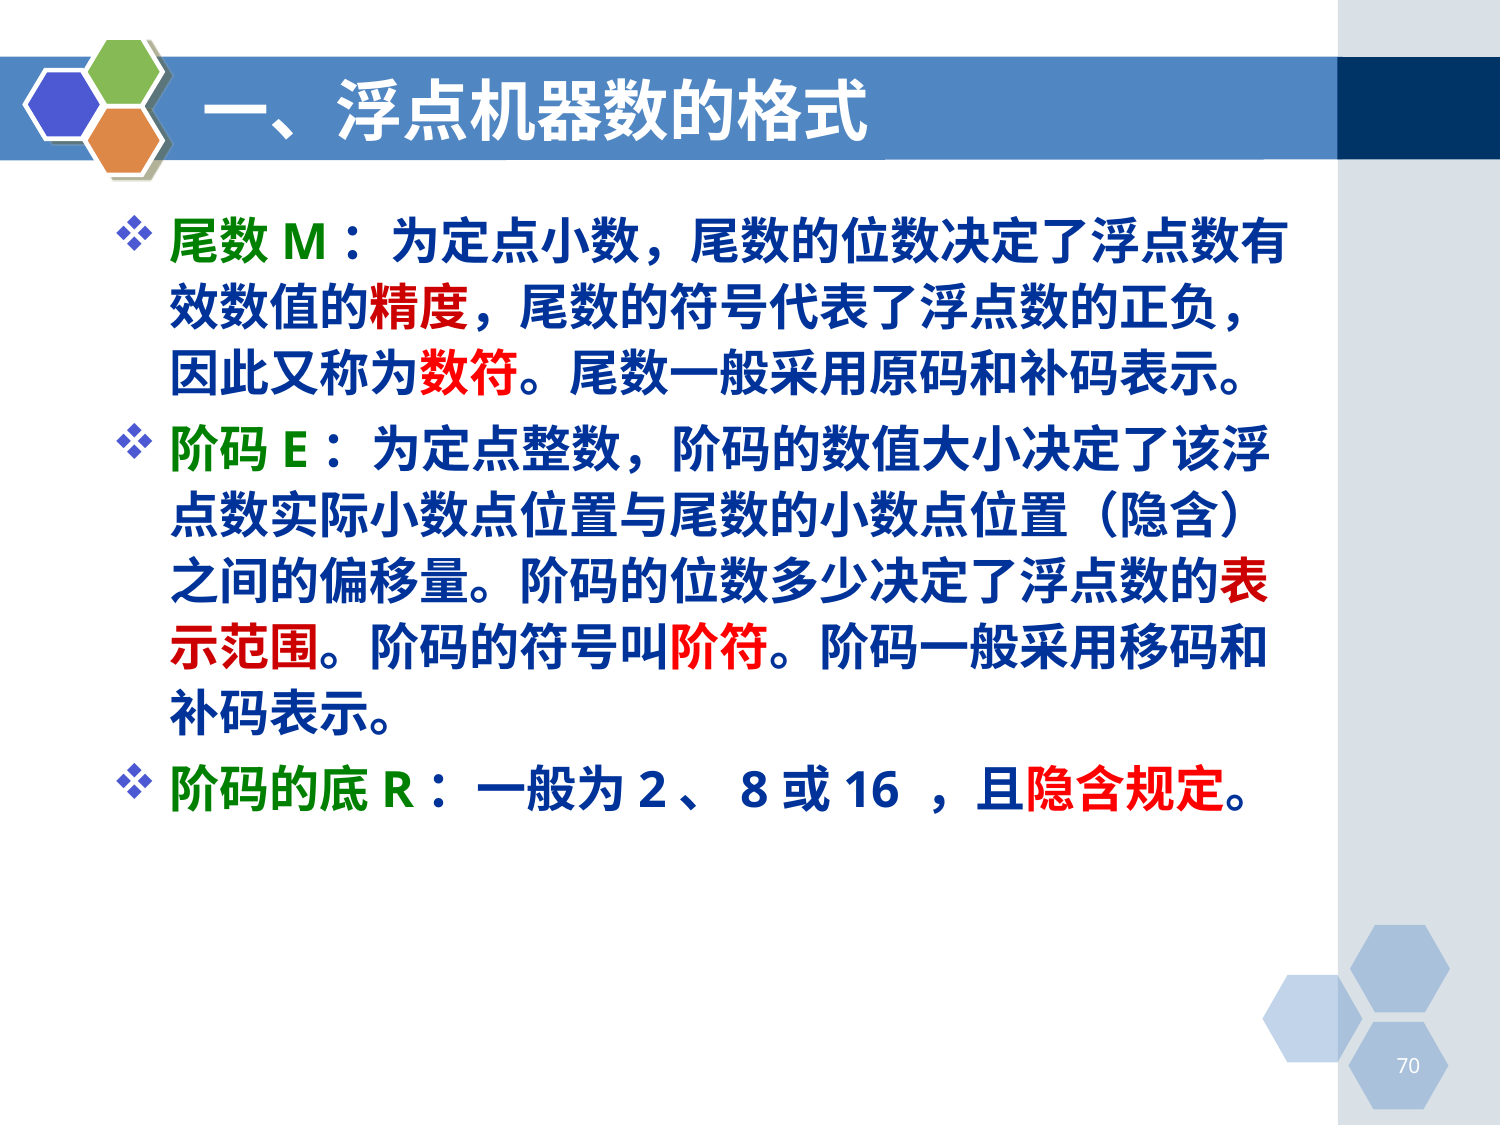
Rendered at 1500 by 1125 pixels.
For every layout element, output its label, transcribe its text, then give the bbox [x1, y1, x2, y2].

title 一、浮点机器数的格式 [187, 62, 1288, 155]
list 尾数M：为定点小数，尾数的位数决定了浮点数有效数值的精度，尾数的符号代表了浮点数的正负，因此又称为数符。尾数一般采用原码和补码表示。 阶码E：为定点整数，阶码的数值大小决定了该浮点数实际小数点位置与尾数的小数点位置（隐含）之间的偏移量。阶码的位数多少决定了浮点数的表示范围。阶码的符号叫阶符。阶码一般采用移码和补码表示。 阶码的底R：一般为2、8或16 ，且隐含规定。 [97, 196, 1317, 896]
slide_number 70 [1360, 1044, 1436, 1083]
